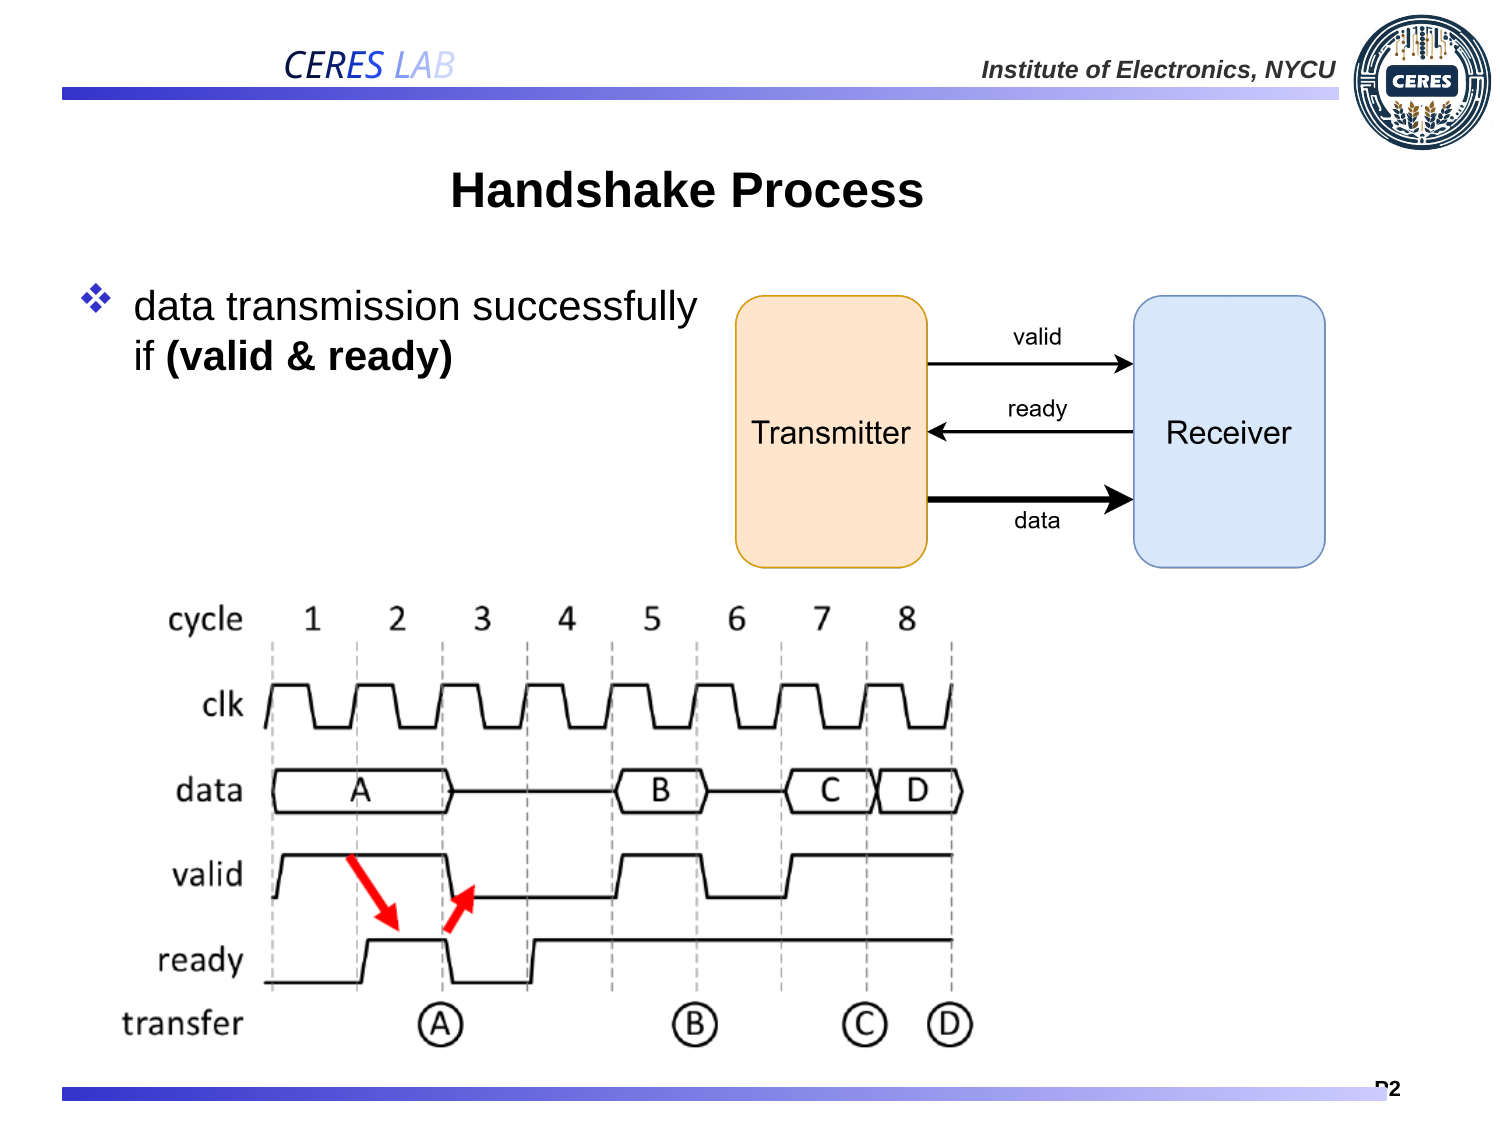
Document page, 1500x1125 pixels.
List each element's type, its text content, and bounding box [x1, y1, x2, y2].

title Handshake Process [62, 124, 1313, 251]
list data transmission successfully if (valid & ready) [62, 271, 720, 594]
picture [719, 279, 1343, 584]
picture [62, 595, 993, 1067]
picture [1353, 14, 1492, 151]
